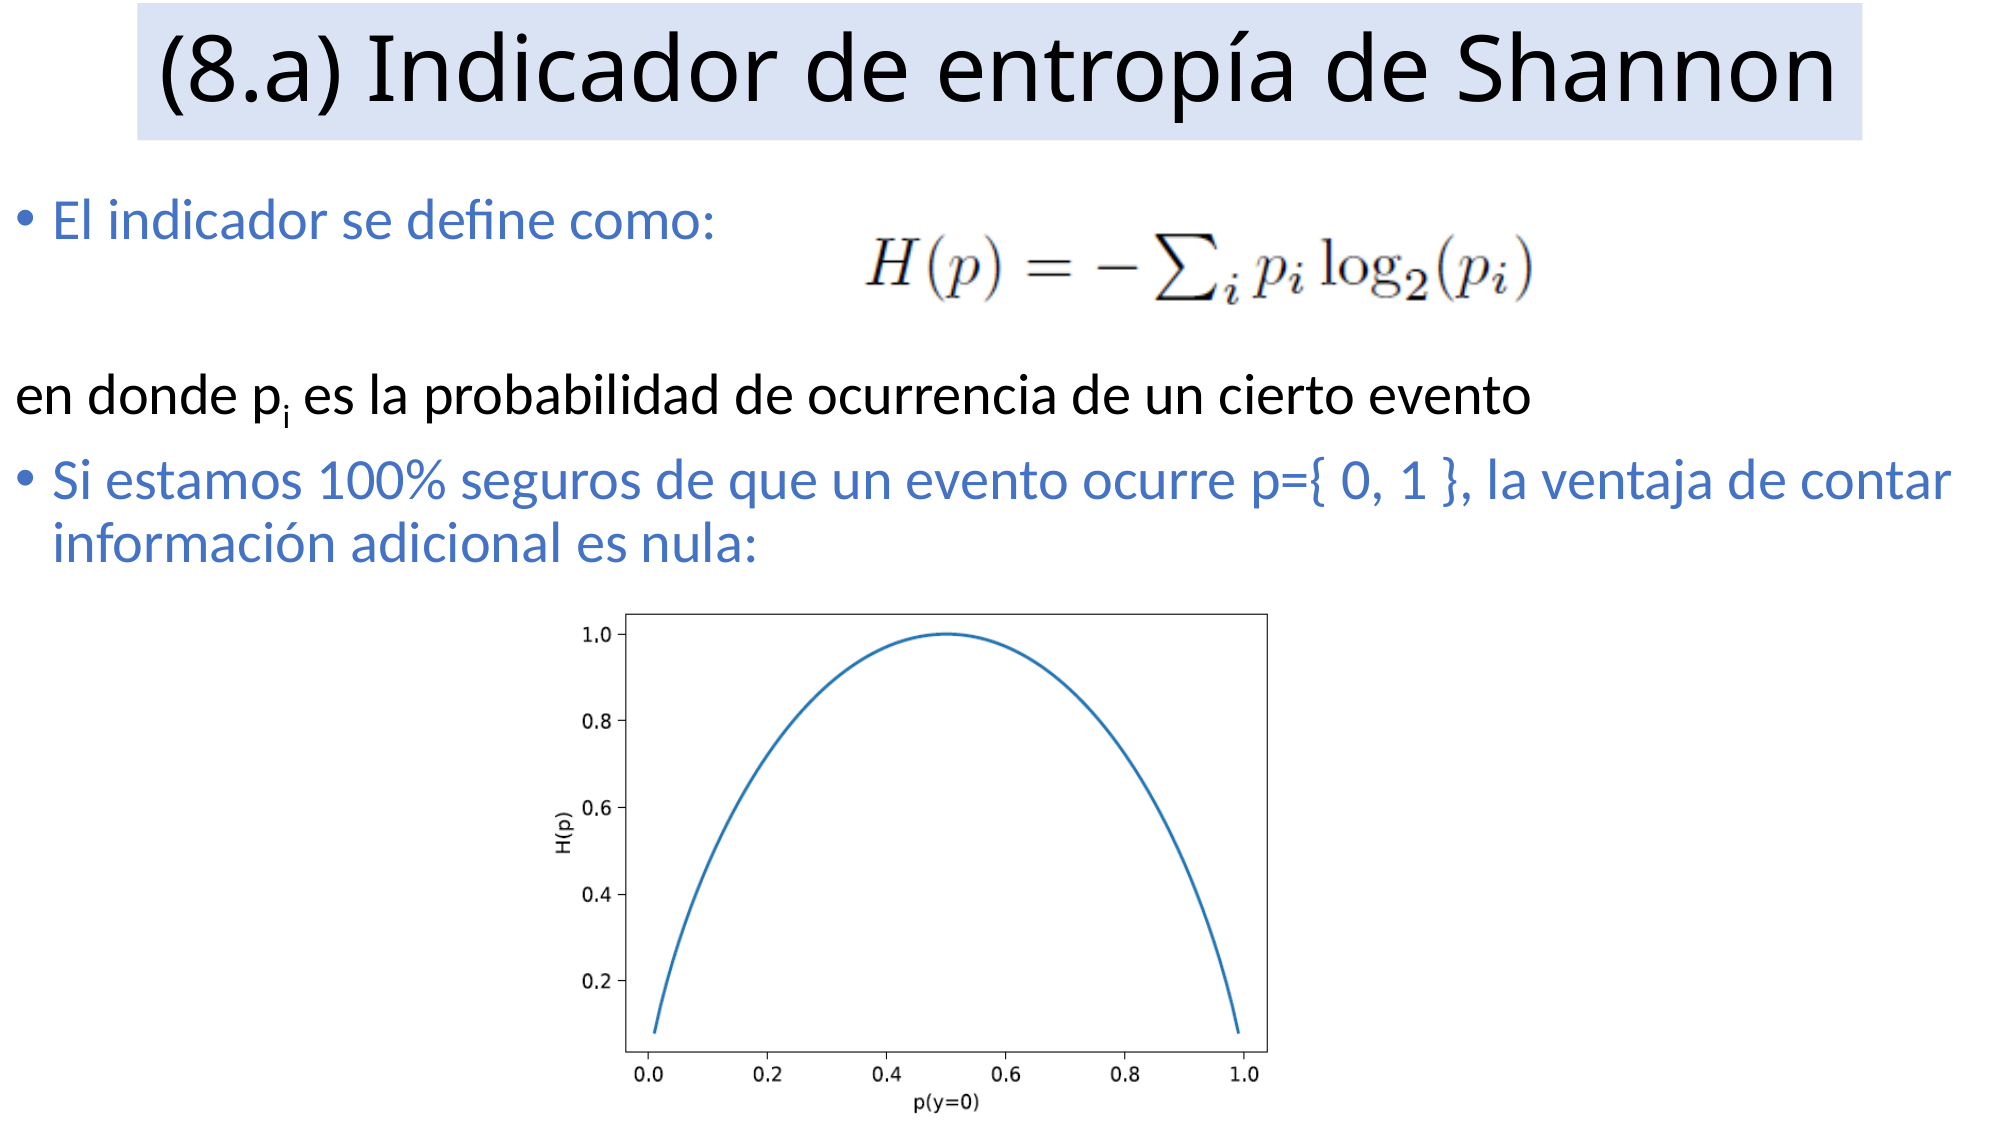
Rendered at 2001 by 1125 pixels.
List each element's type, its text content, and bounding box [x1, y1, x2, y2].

picture [855, 208, 1558, 312]
picture [520, 597, 1285, 1122]
title (8.a) Indicador de entropía de Shannon [137, 3, 1863, 141]
list El indicador se define como: en donde pi es la probabilidad de ocurrencia de un cierto evento Si estamos 100% seguros de que un evento ocurre p={ 0, 1 }, la ventaja de contar información adicional es nula: [0, 181, 2000, 1014]
